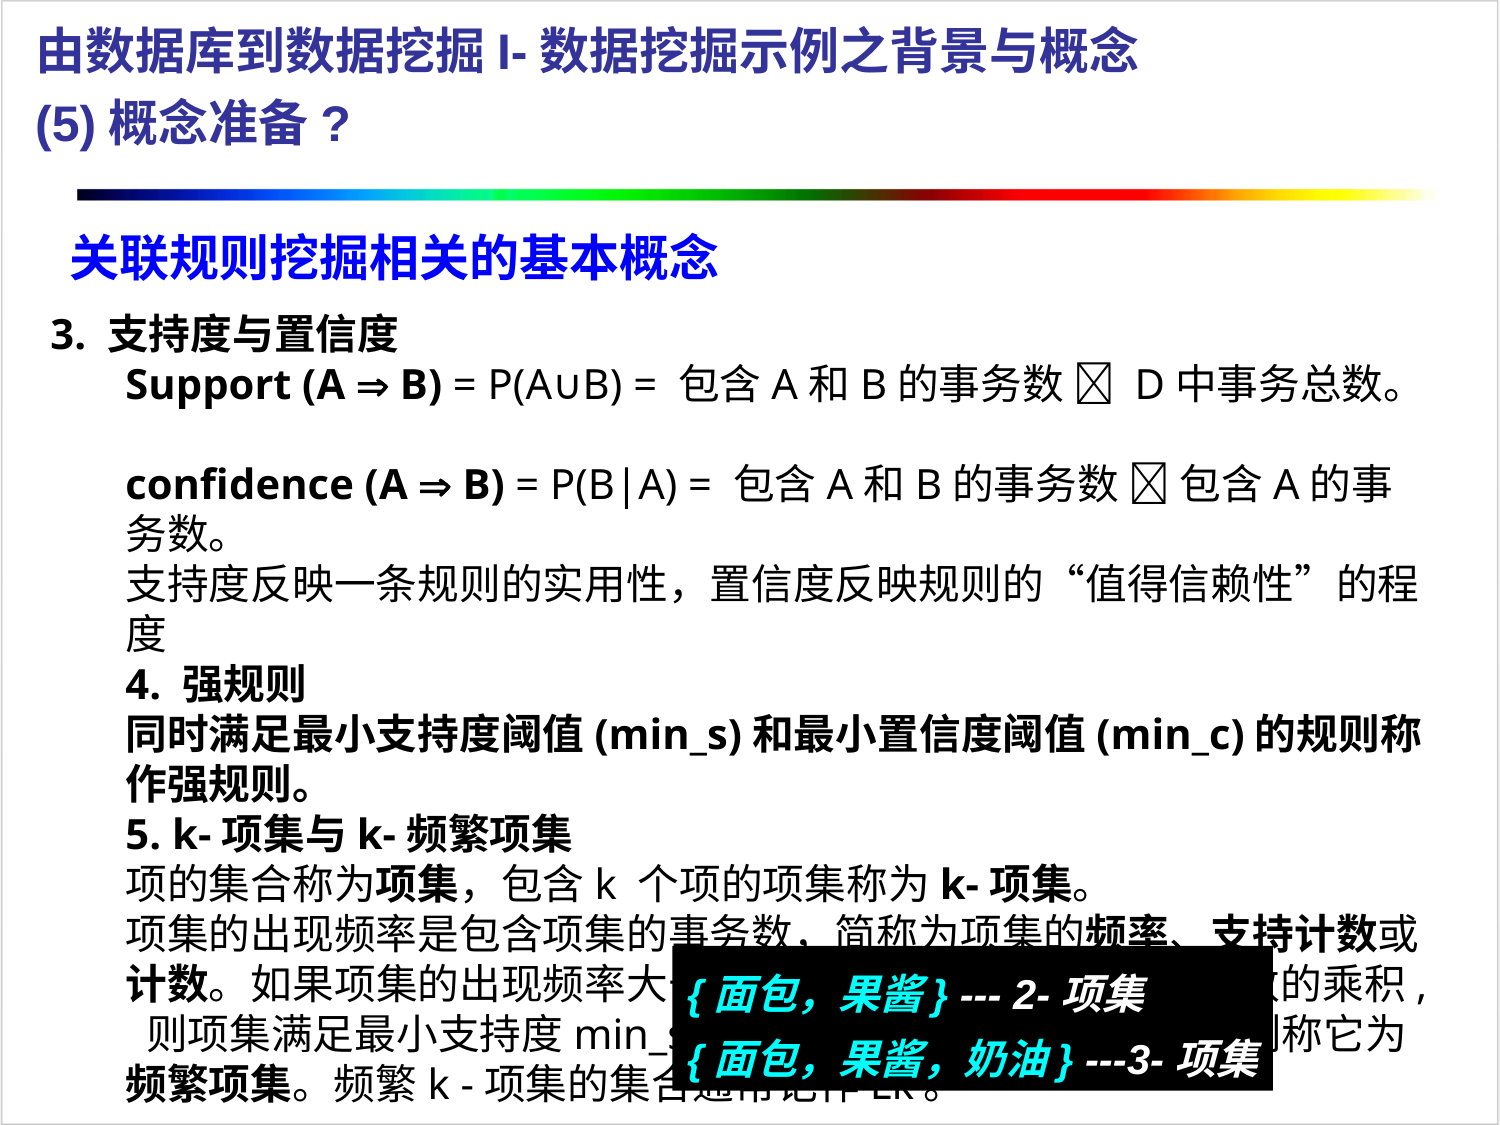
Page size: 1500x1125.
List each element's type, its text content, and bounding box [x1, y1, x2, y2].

picture [0, 0, 1500, 1125]
text_box 3. 支持度与置信度 Support (A  B) = P(A∪B) = 包含A和B的事务数  D中事务总数。 confidence (A  B) = P(B|A) = 包含A和B的事务数  包含A的事务数。 支持度反映一条规则的实用性，置信度反映规则的“值得信赖性”的程度 4. 强规则 同时满足最小支持度阈值(min_s)和最小置信度阈值(min_c)的规则称作强规则。 5. k-项集与k-频繁项集 项的集合称为项集，包含k 个项的项集称为k-项集。 项集的出现频率是包含项集的事务数，简称为项集的频率、支持计数或计数。如果项集的出现频率大于或等于min_s与D 中事务总数的乘积, 则项集满足最小支持度min_s。如果项集满足最小支持度，则称它为频繁项集。频繁k -项集的集合通常记作Lk。 [35, 300, 1438, 1116]
text_box {面包，果酱} --- 2-项集 {面包，果酱，奶油} ---3-项集 [672, 945, 1273, 1091]
text_box 关联规则挖掘相关的基本概念 [54, 219, 735, 294]
text_box 由数据库到数据挖掘I-数据挖掘示例之背景与概念 (5)概念准备? [20, 0, 1155, 159]
